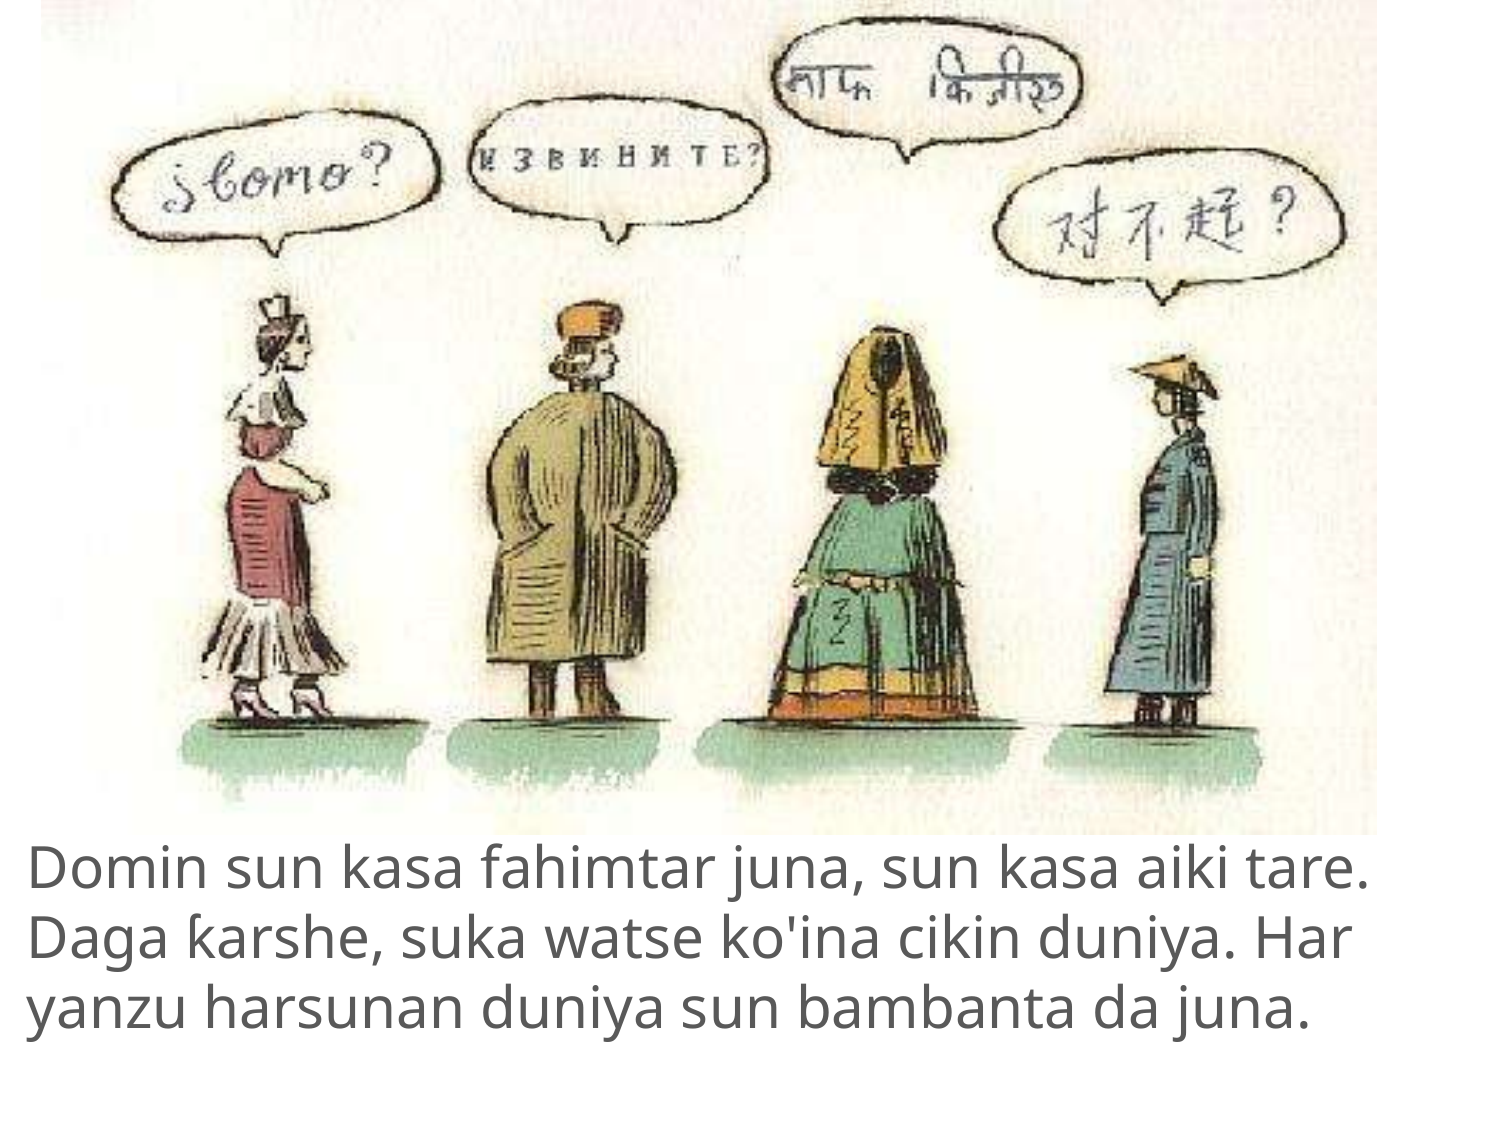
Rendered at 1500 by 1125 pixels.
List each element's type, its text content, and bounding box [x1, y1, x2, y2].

picture [41, 0, 1377, 835]
text_box Domin sun kasa fahimtar juna, sun kasa aiki tare. Daga ƙarshe, suka watse ko'ina cikin duniya. Har yanzu harsunan duniya sun bambanta da juna. [11, 822, 1498, 1047]
